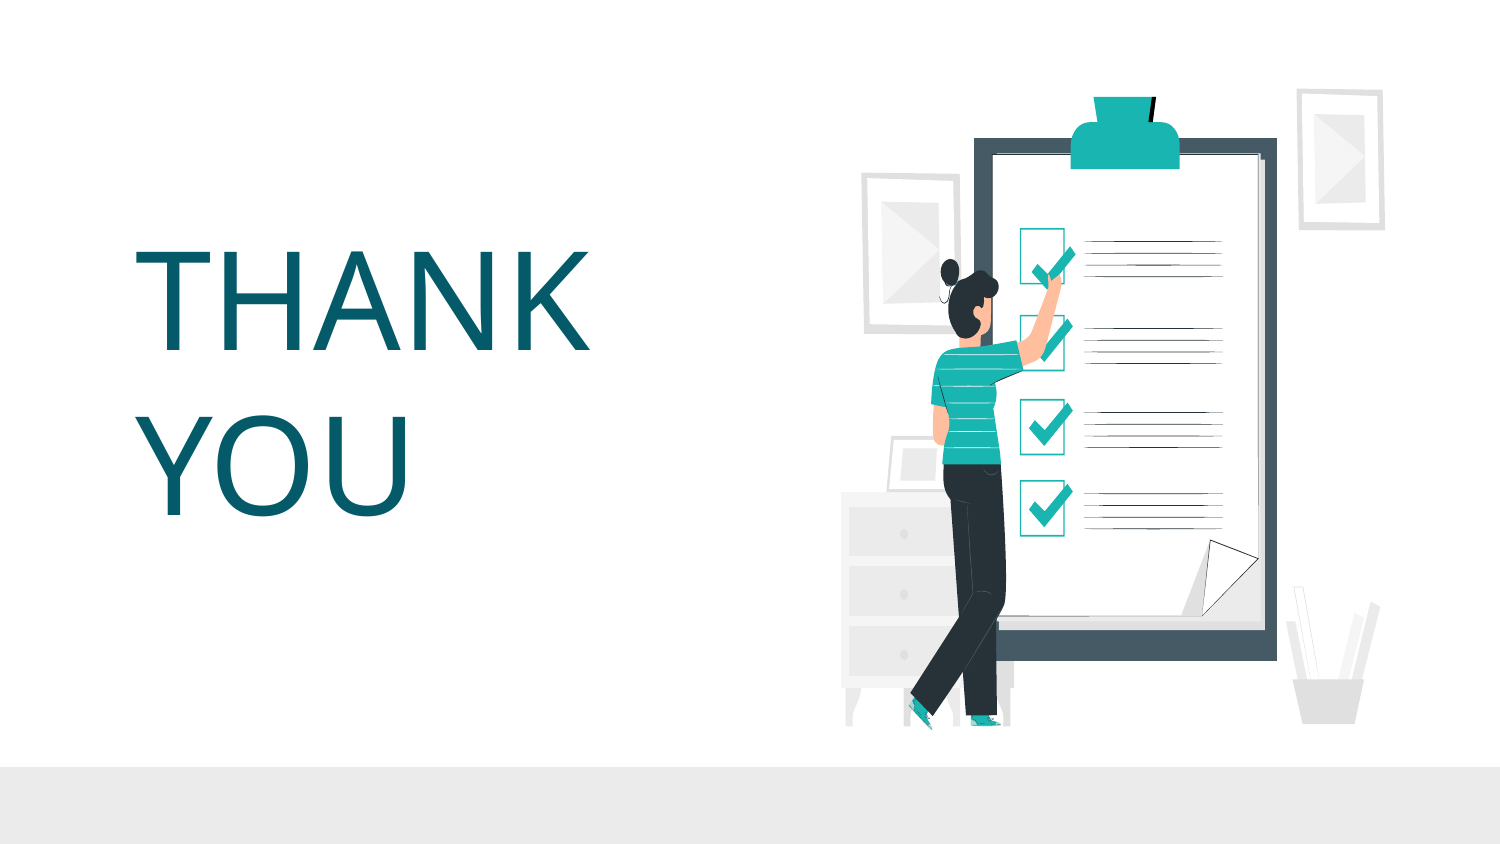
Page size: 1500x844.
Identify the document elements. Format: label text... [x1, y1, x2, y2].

title THANK YOU [120, 210, 670, 546]
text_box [840, 88, 1386, 731]
